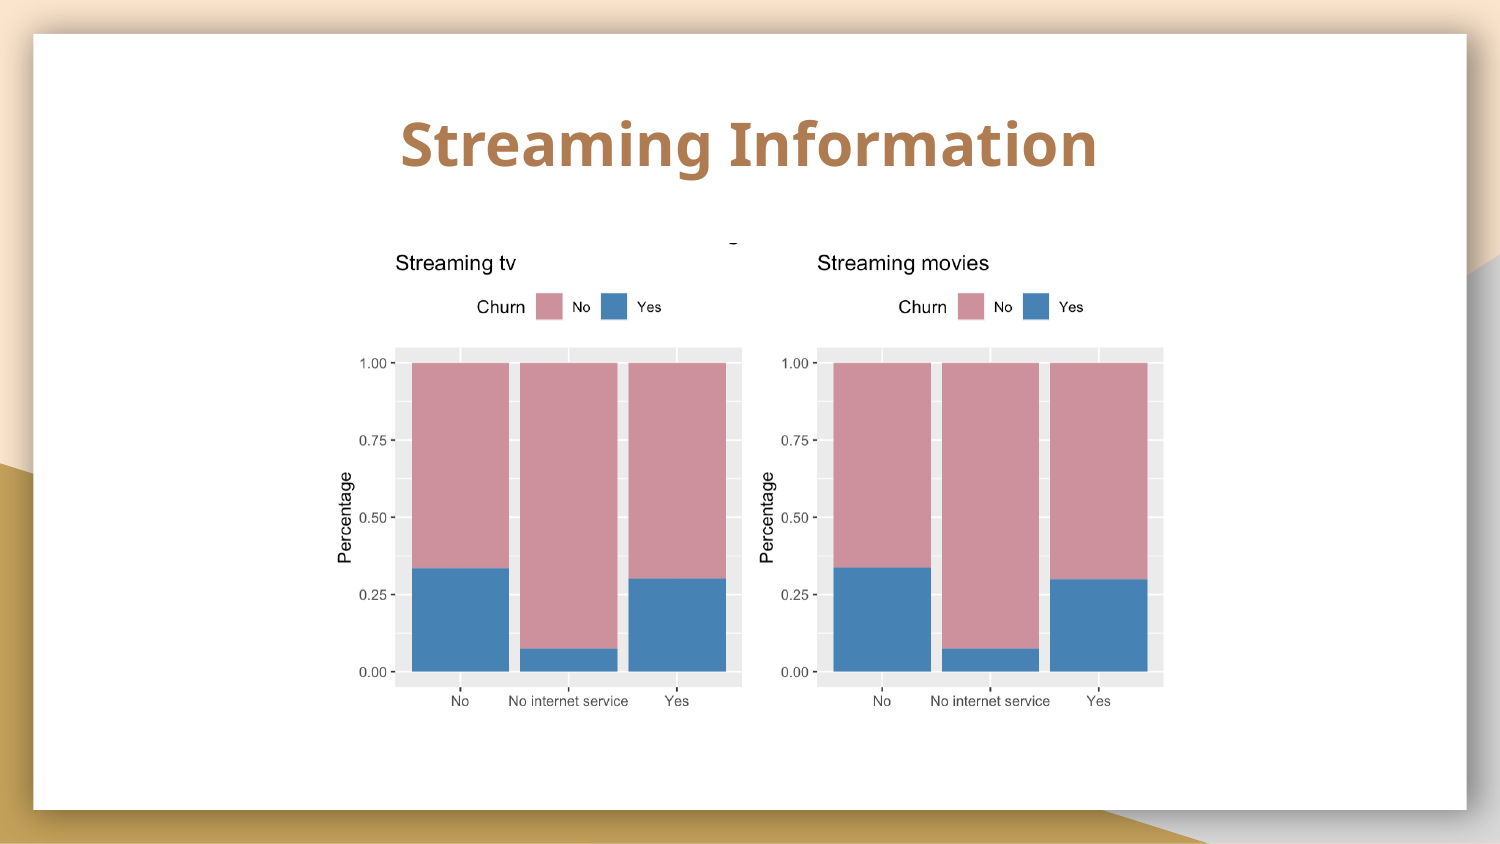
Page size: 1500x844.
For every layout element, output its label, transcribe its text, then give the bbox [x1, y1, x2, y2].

title Streaming Information [134, 86, 1366, 244]
picture [330, 242, 1170, 735]
